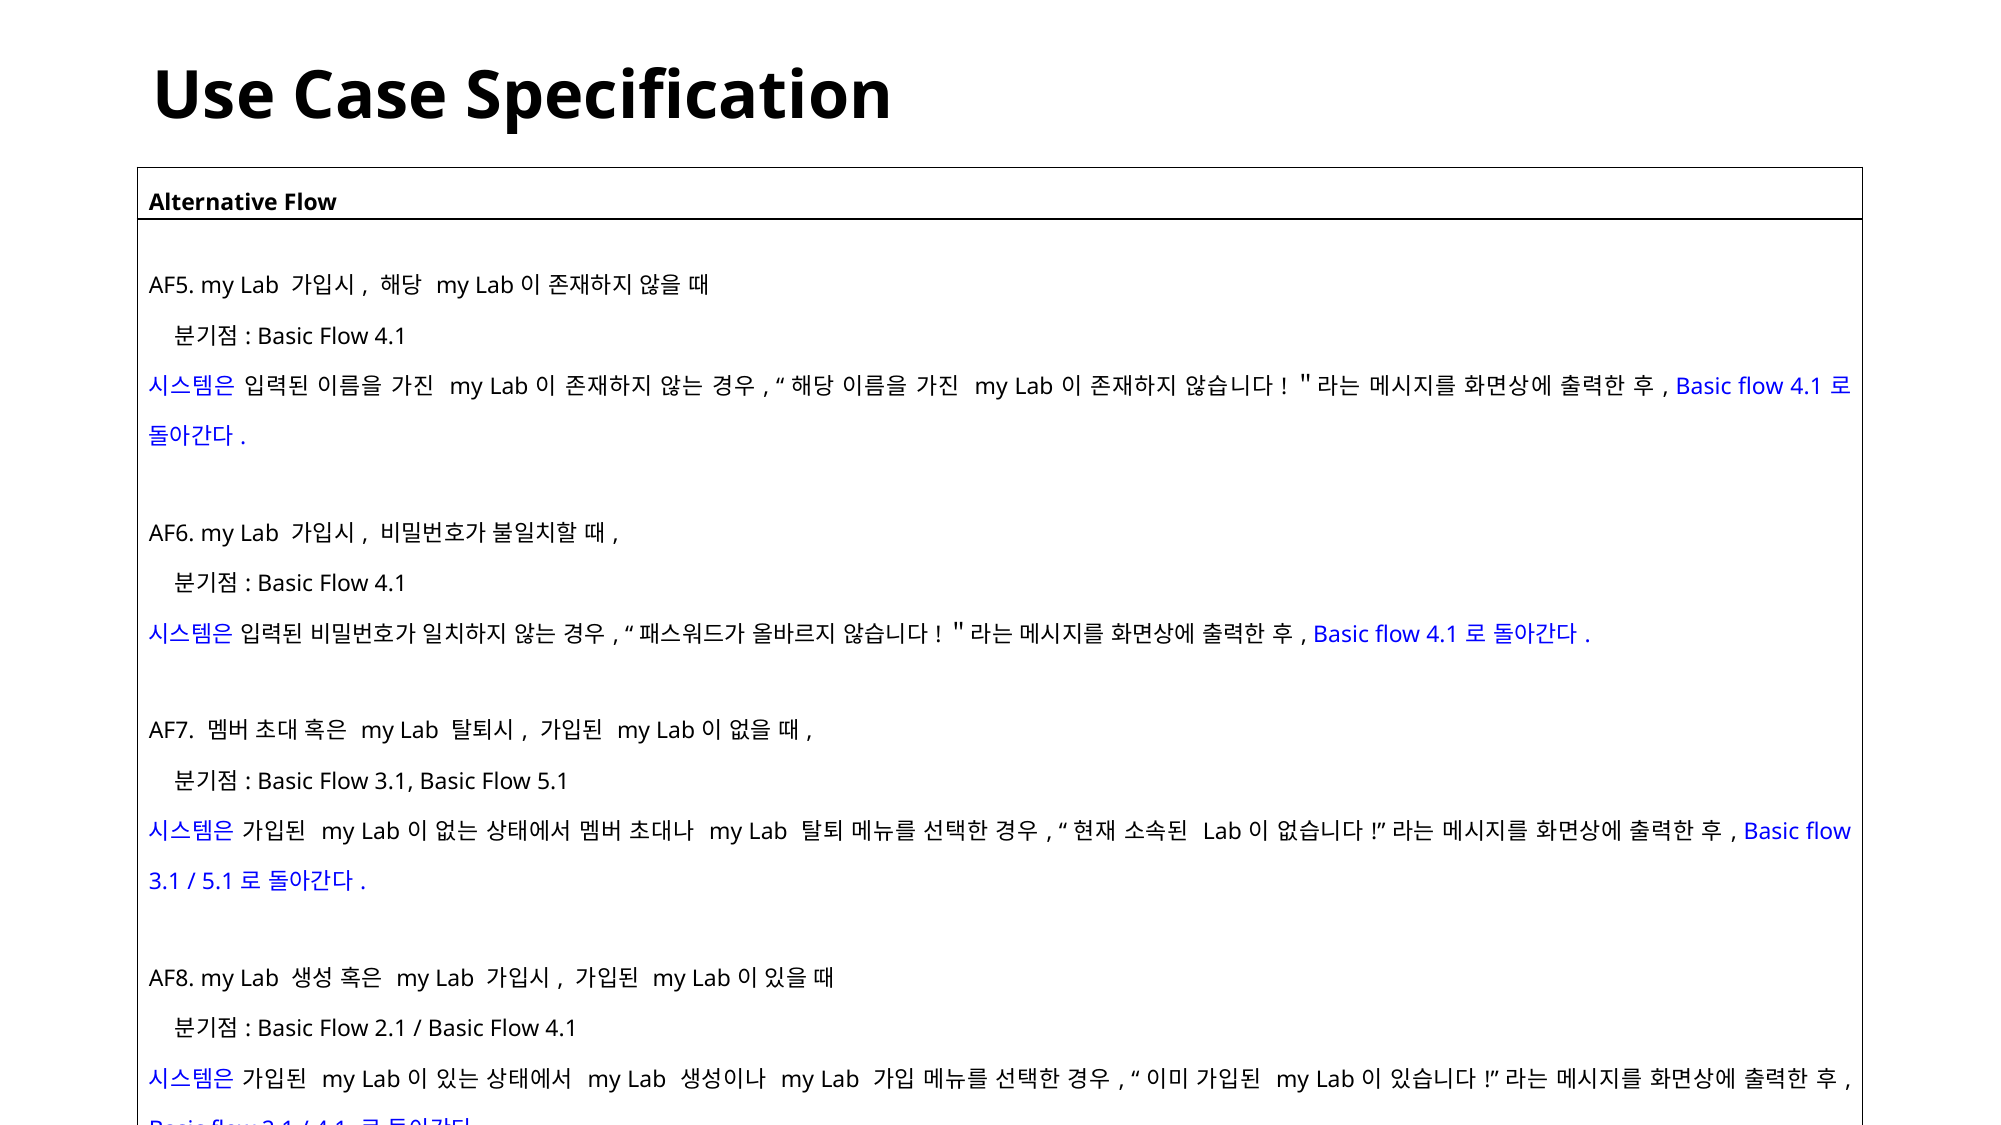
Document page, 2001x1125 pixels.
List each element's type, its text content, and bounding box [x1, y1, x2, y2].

title Use Case Specification [137, 59, 1863, 135]
table_cell AF5. my Lab 가입시, 해당 my Lab이 존재하지 않을 때 분기점: Basic Flow 4.1 시스템은 입력된 이름을 가진 my Lab이 존재하지 않는 경우, “해당 이름을 가진 my Lab이 존재하지 않습니다!＂라는 메시지를 화면상에 출력한 후, Basic flow 4.1로 돌아간다. AF6. my Lab 가입시, 비밀번호가 불일치할 때, 분기점: Basic Flow 4.1 시스템은 입력된 비밀번호가 일치하지 않는 경우, “패스워드가 올바르지 않습니다!＂라는 메시지를 화면상에 출력한 후, Basic flow 4.1로 돌아간다. AF7. 멤버 초대 혹은 my Lab 탈퇴시, 가입된 my Lab이 없을 때, 분기점: Basic Flow 3.1, Basic Flow 5.1 시스템은 가입된 my Lab이 없는 상태에서 멤버 초대나 my Lab 탈퇴 메뉴를 선택한 경우, “현재 소속된 Lab이 없습니다!”라는 메시지를 화면상에 출력한 후, Basic flow 3.1 / 5.1로 돌아간다. AF8. my Lab 생성 혹은 my Lab 가입시, 가입된 my Lab이 있을 때 분기점: Basic Flow 2.1 / Basic Flow 4.1 시스템은 가입된 my Lab이 있는 상태에서 my Lab 생성이나 my Lab 가입 메뉴를 선택한 경우, “이미 가입된 my Lab이 있습니다!”라는 메시지를 화면상에 출력한 후, Basic flow 2.1 / 4.1 로 돌아간다. [138, 220, 1862, 1125]
table_header Alternative Flow [138, 168, 1862, 218]
